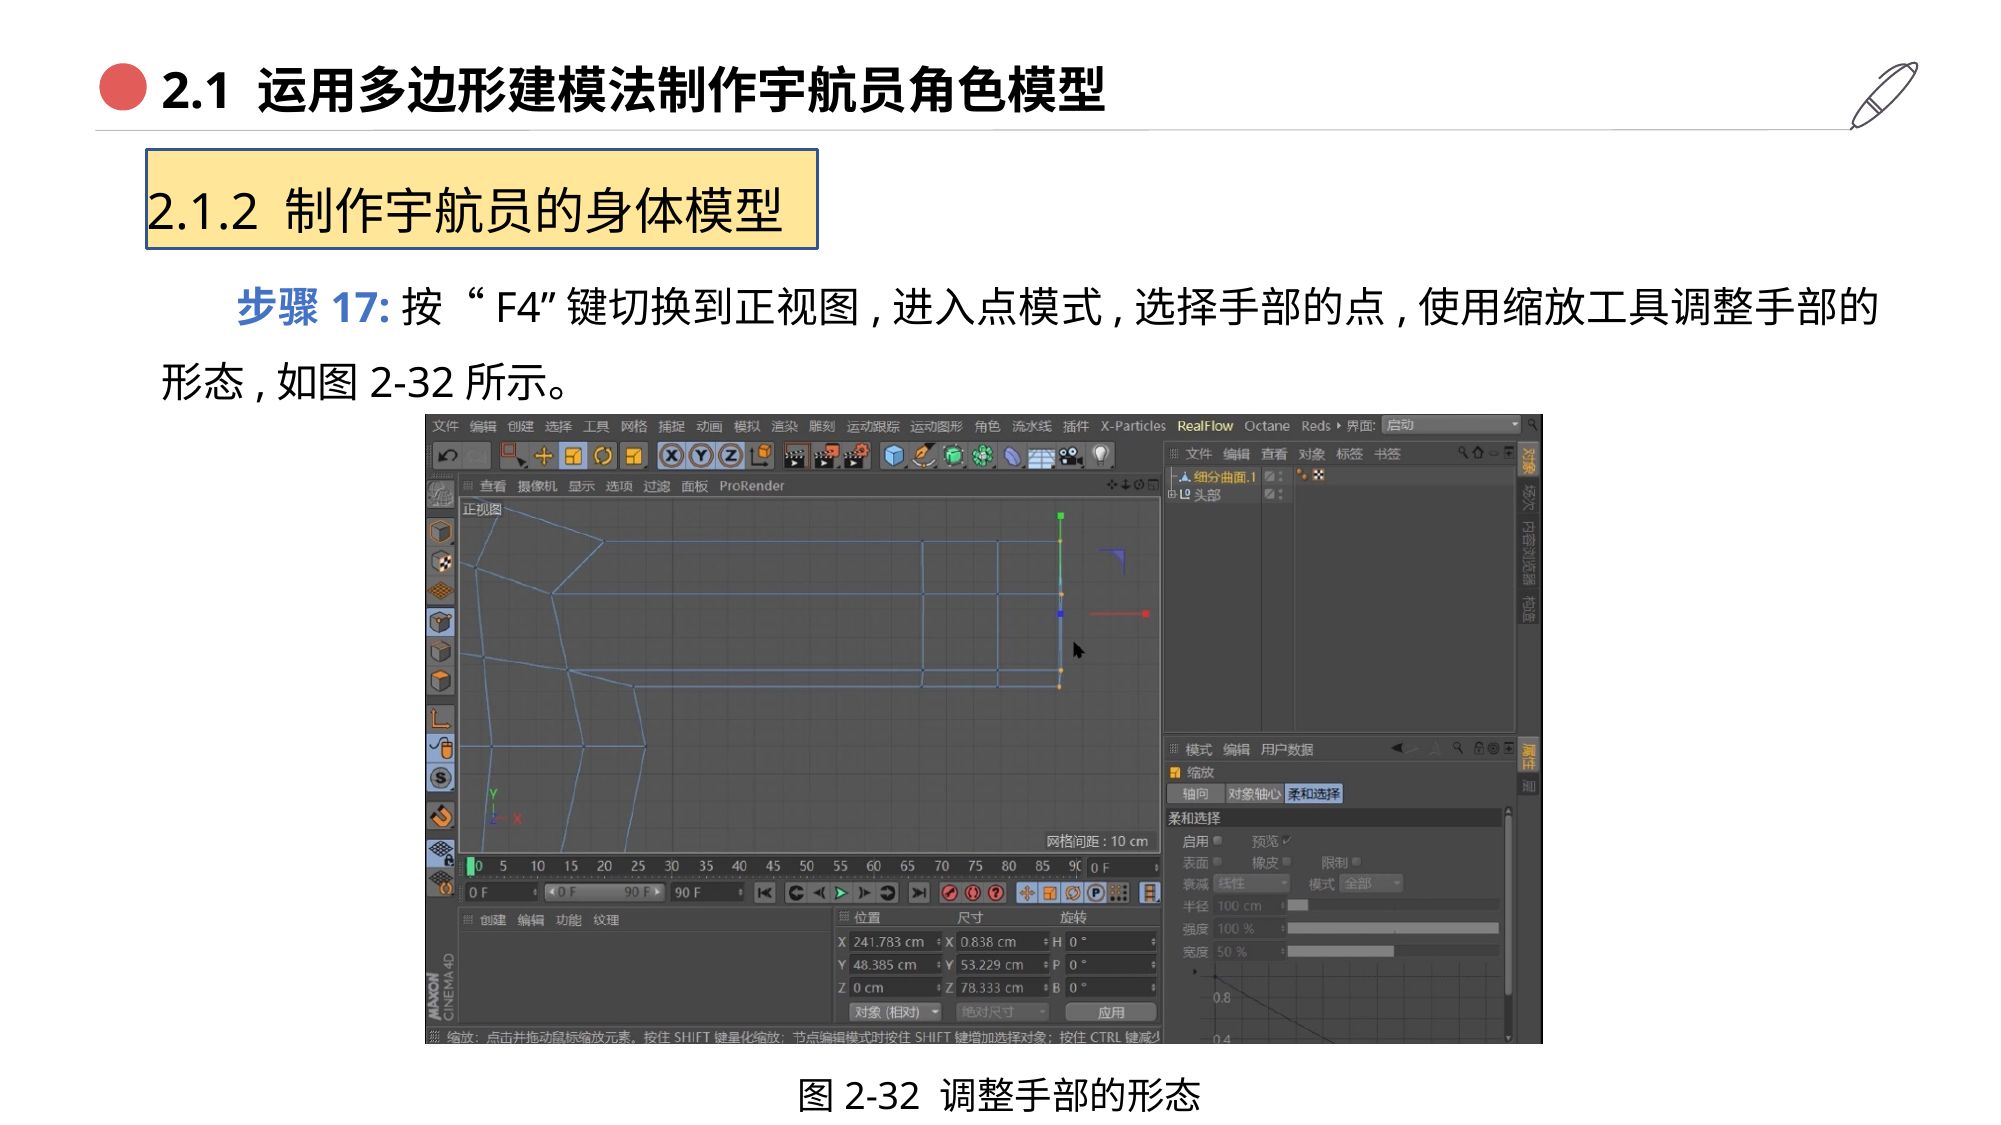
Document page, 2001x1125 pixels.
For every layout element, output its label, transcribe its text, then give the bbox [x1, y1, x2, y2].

text_box 图2-32 调整手部的形态 [357, 1041, 1643, 1125]
picture [425, 414, 1543, 1044]
text_box 2.1.2 制作宇航员的身体模型 [146, 149, 818, 248]
text_box 步骤17:按“F4”键切换到正视图,进入点模式,选择手部的点,使用缩放工具调整手部的形态,如图2-32所示。 [146, 248, 1896, 413]
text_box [95, 51, 1921, 131]
